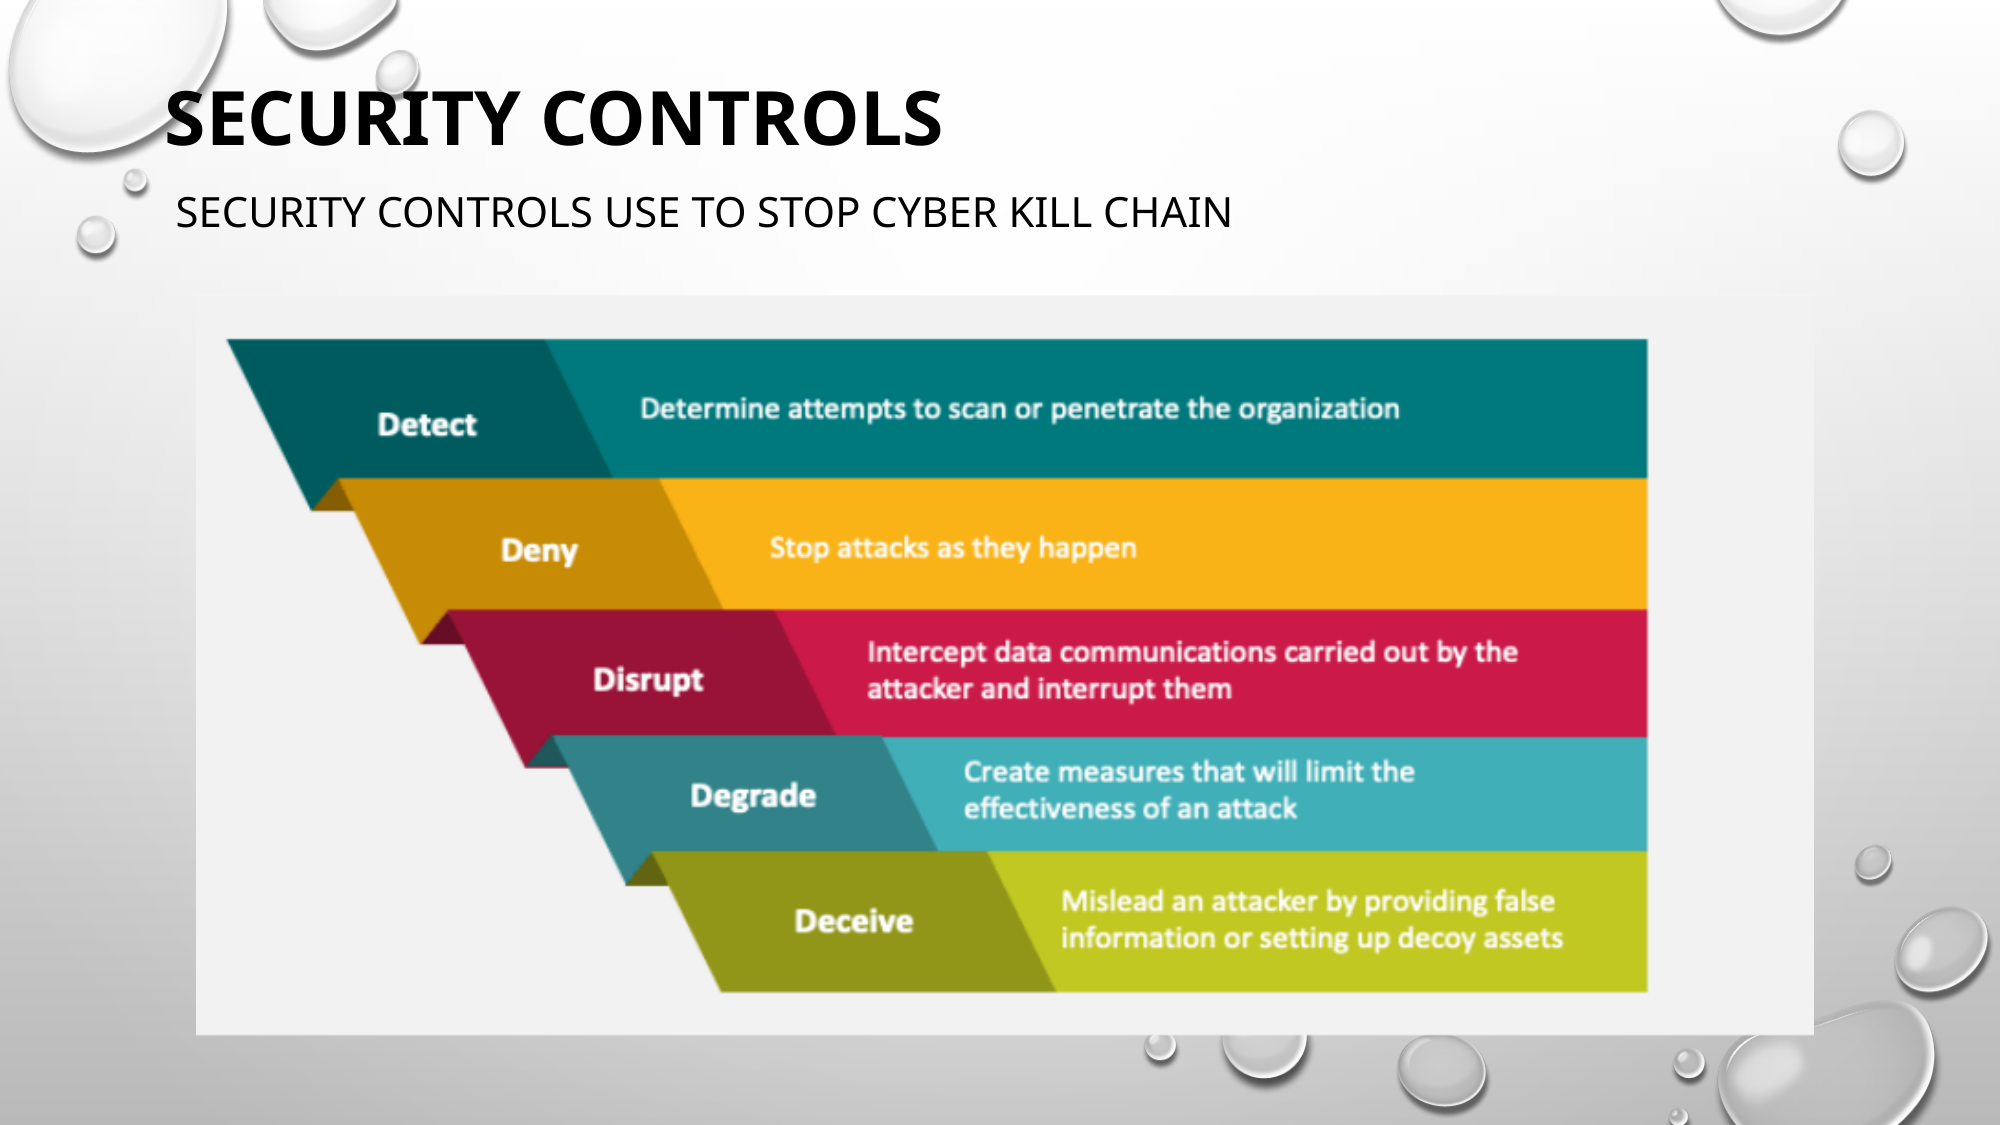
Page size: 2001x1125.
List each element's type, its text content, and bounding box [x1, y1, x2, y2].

picture [0, 0, 2000, 1125]
list Security controls use to stop cyber kill CHAIN [149, 168, 1850, 1080]
title Security controls [149, 46, 1851, 197]
